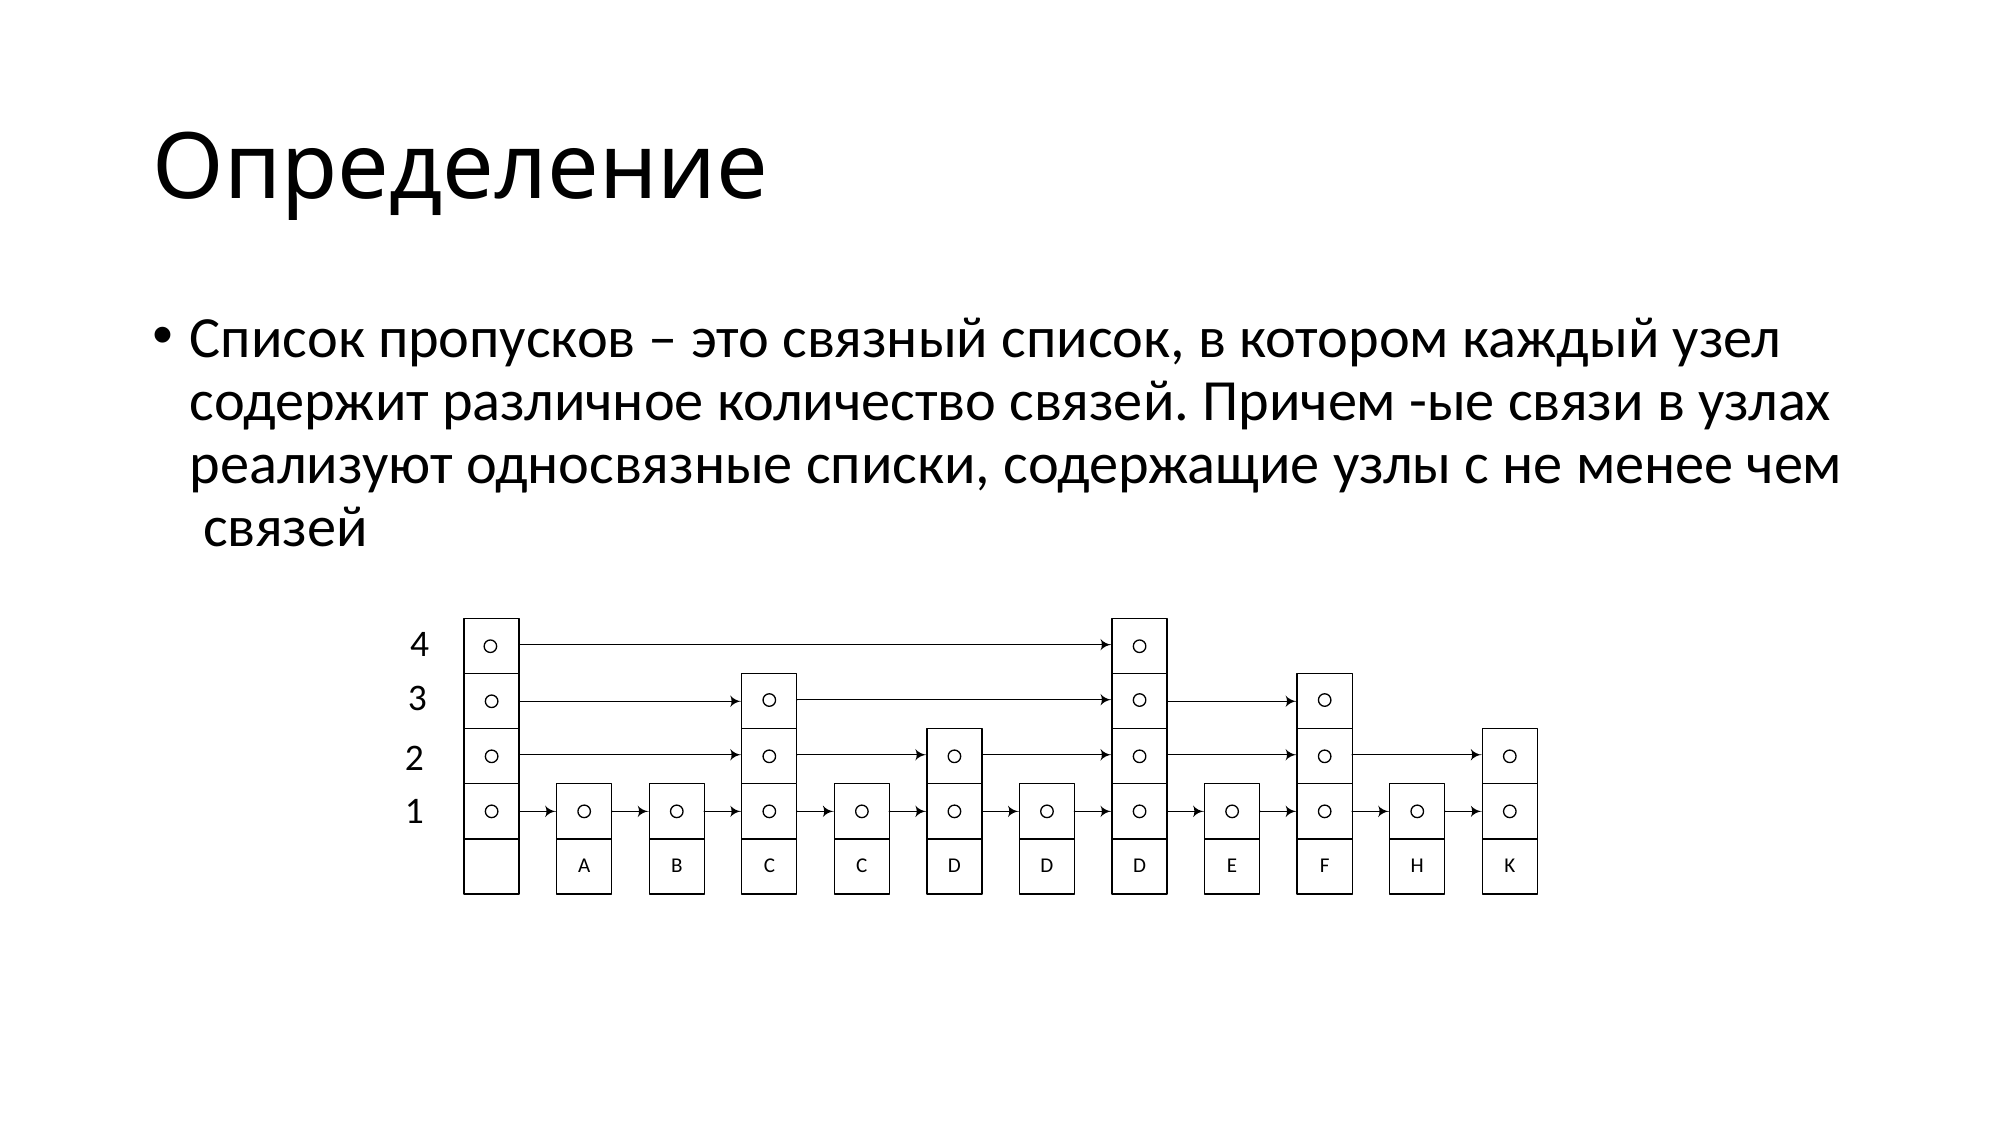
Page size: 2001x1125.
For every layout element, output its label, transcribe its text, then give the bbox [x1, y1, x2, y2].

text_box 2 [390, 725, 446, 785]
text_box 1 [390, 785, 446, 839]
text_box 4 [395, 611, 441, 672]
text_box 3 [393, 665, 439, 725]
picture [461, 615, 1539, 895]
title Определение [137, 59, 1863, 278]
